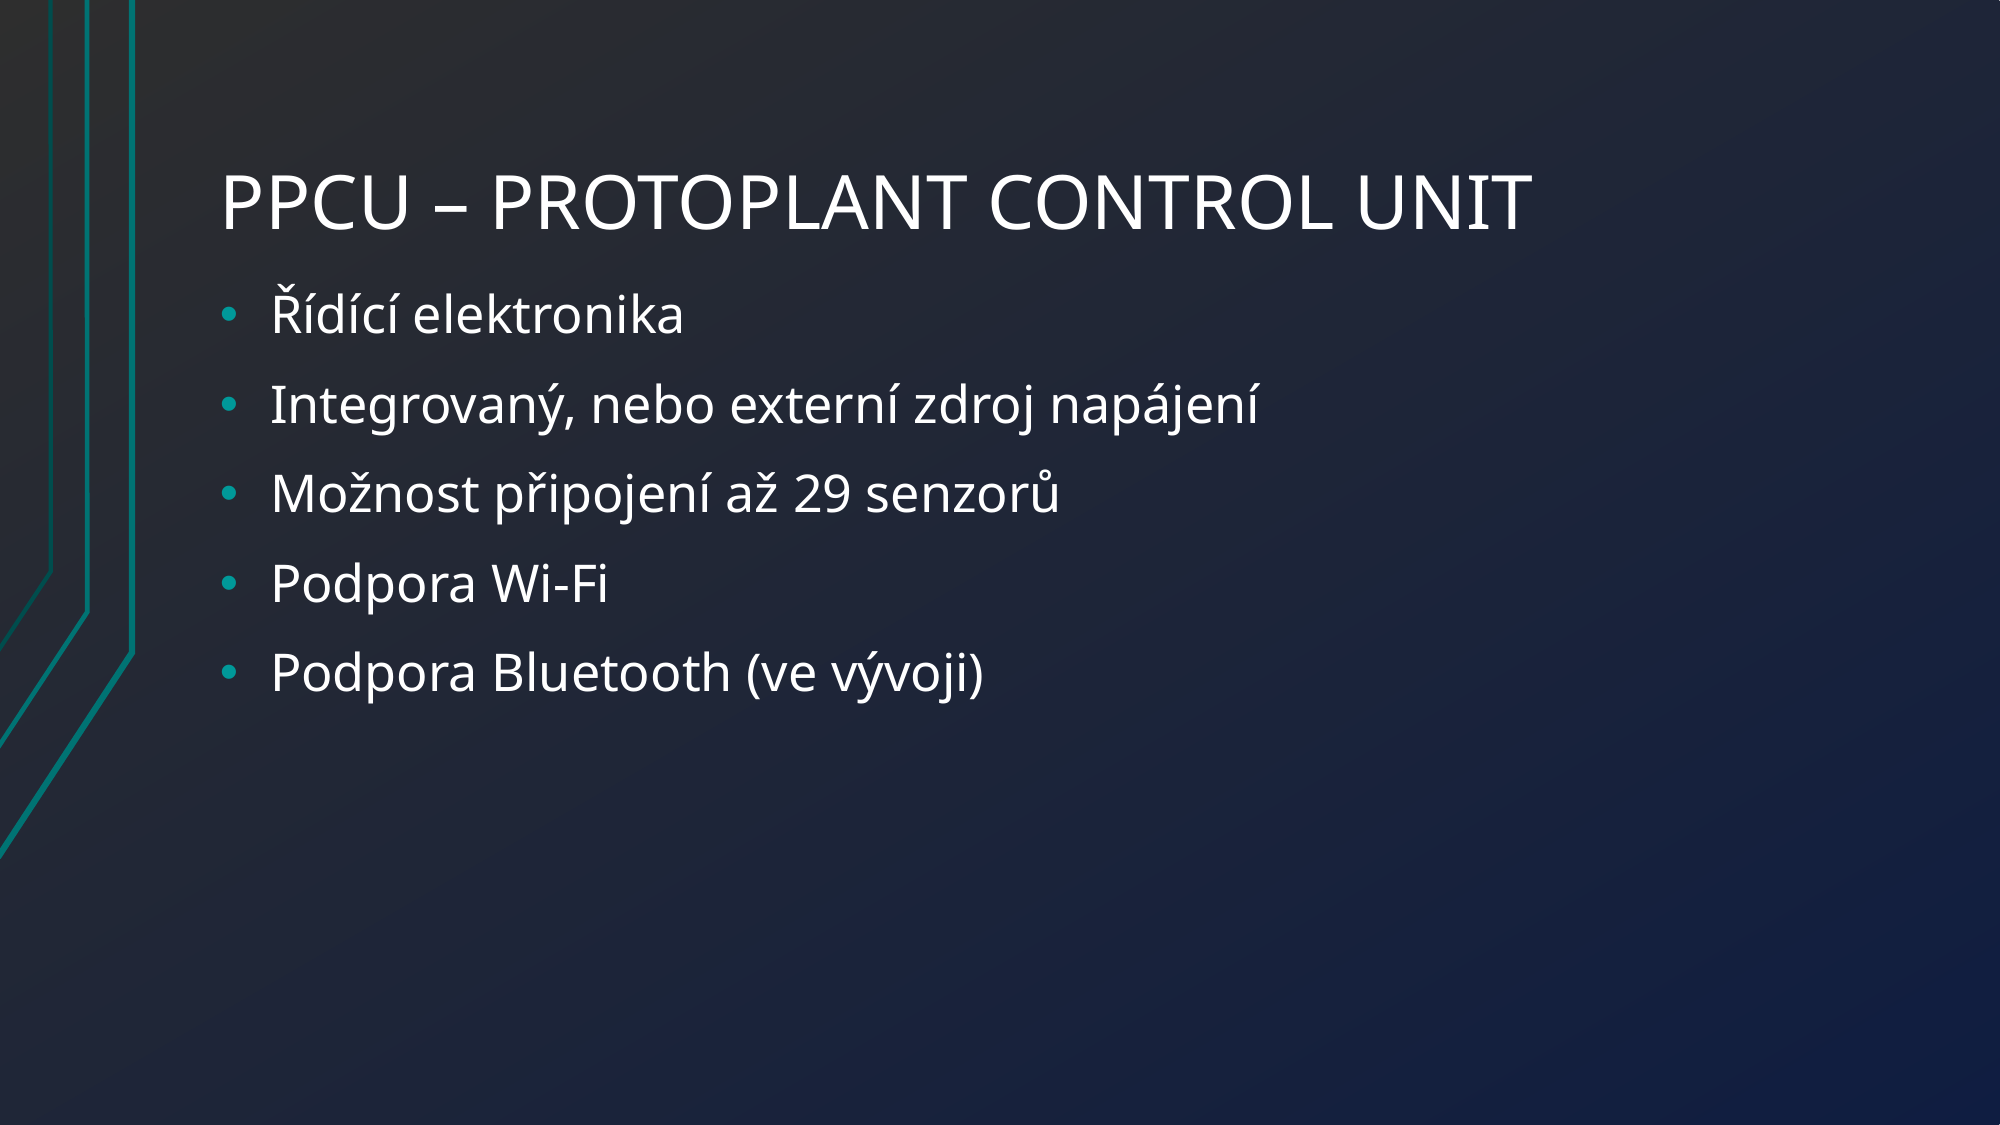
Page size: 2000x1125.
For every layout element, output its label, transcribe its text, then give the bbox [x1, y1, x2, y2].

title PPCU – ProtoPlant control unit [199, 54, 1900, 256]
list Řídící elektronika Integrovaný, nebo externí zdroj napájení Možnost připojení až 29 senzorů Podpora Wi-Fi Podpora Bluetooth (ve vývoji) [199, 279, 1900, 1012]
